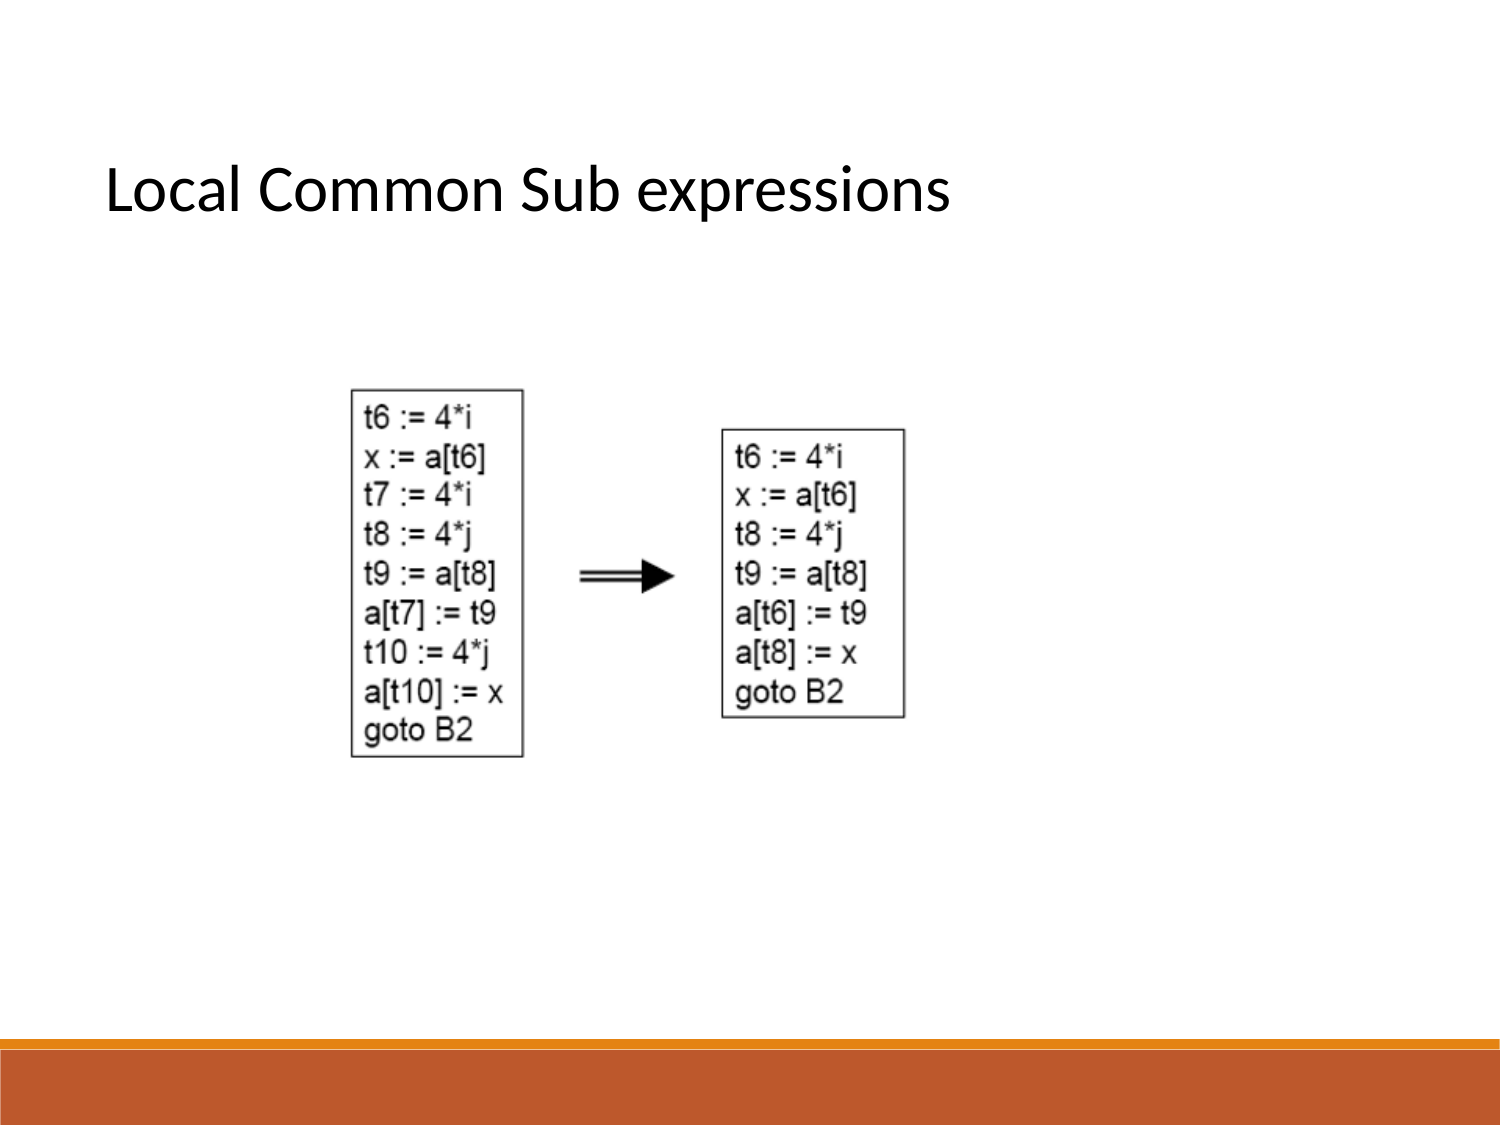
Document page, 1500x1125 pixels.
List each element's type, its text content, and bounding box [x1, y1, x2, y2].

picture [211, 336, 973, 787]
text_box Local Common Sub expressions [90, 137, 967, 233]
